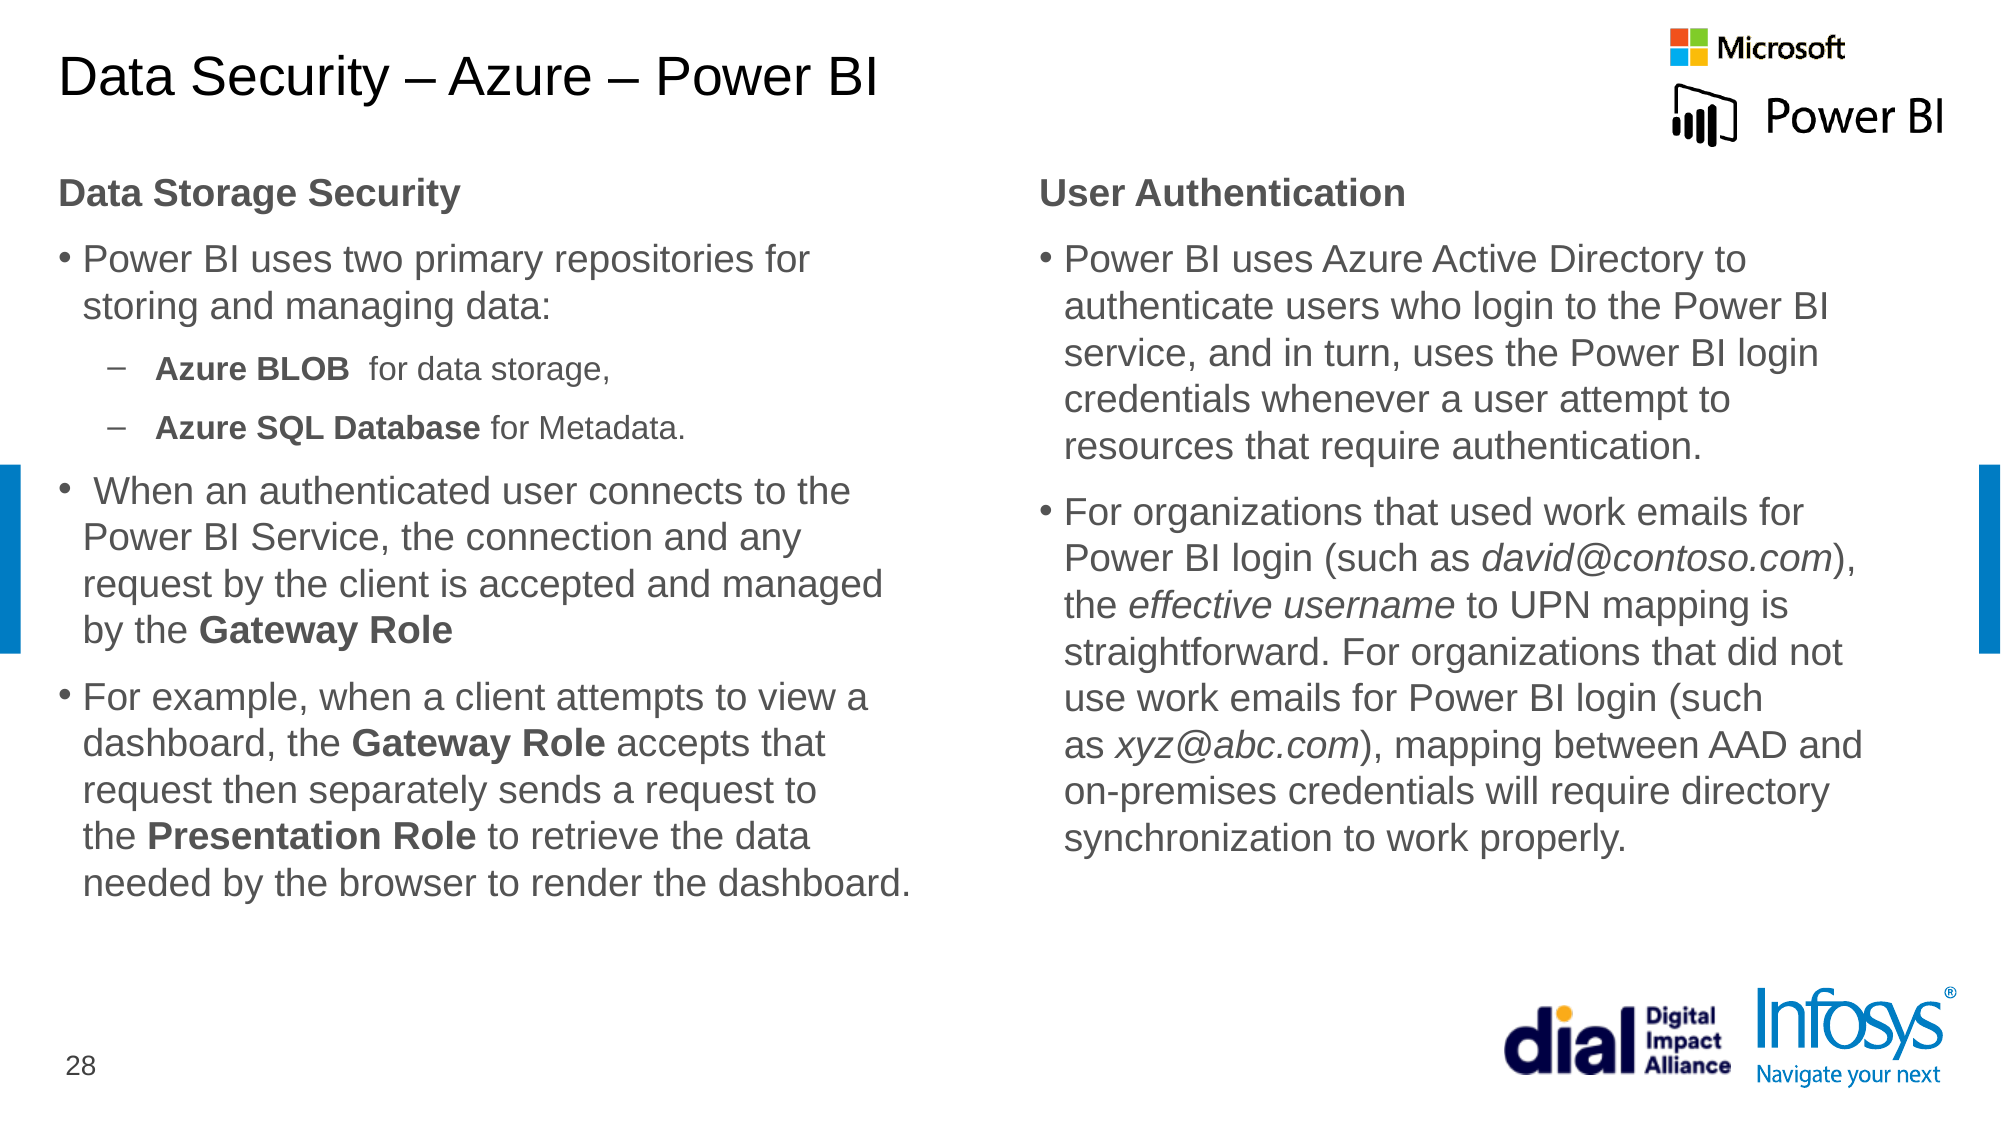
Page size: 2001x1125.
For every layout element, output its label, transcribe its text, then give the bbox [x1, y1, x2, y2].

picture [1504, 1005, 1731, 1075]
slide_number 28 [50, 1040, 153, 1102]
list User Authentication Power BI uses Azure Active Directory to authenticate users who login to the Power BI service, and in turn, uses the Power BI login credentials whenever a user attempt to resources that require authentication. For organizations that used work emails for Power BI login (such as david@contoso.com), the effective username to UPN mapping is straightforward. For organizations that did not use work emails for Power BI login (such as xyz@abc.com), mapping between AAD and on-premises credentials will require directory synchronization to work properly. [1024, 160, 1923, 962]
picture [1654, 17, 1985, 161]
list Data Storage Security Power BI uses two primary repositories for storing and managing data: Azure BLOB for data storage, Azure SQL Database for Metadata. When an authenticated user connects to the Power BI Service, the connection and any request by the client is accepted and managed by the Gateway Role For example, when a client attempts to view a dashboard, the Gateway Role accepts that request then separately sends a request to the Presentation Role to retrieve the data needed by the browser to render the dashboard. [43, 160, 941, 962]
title Data Security – Azure – Power BI [43, 32, 1648, 132]
